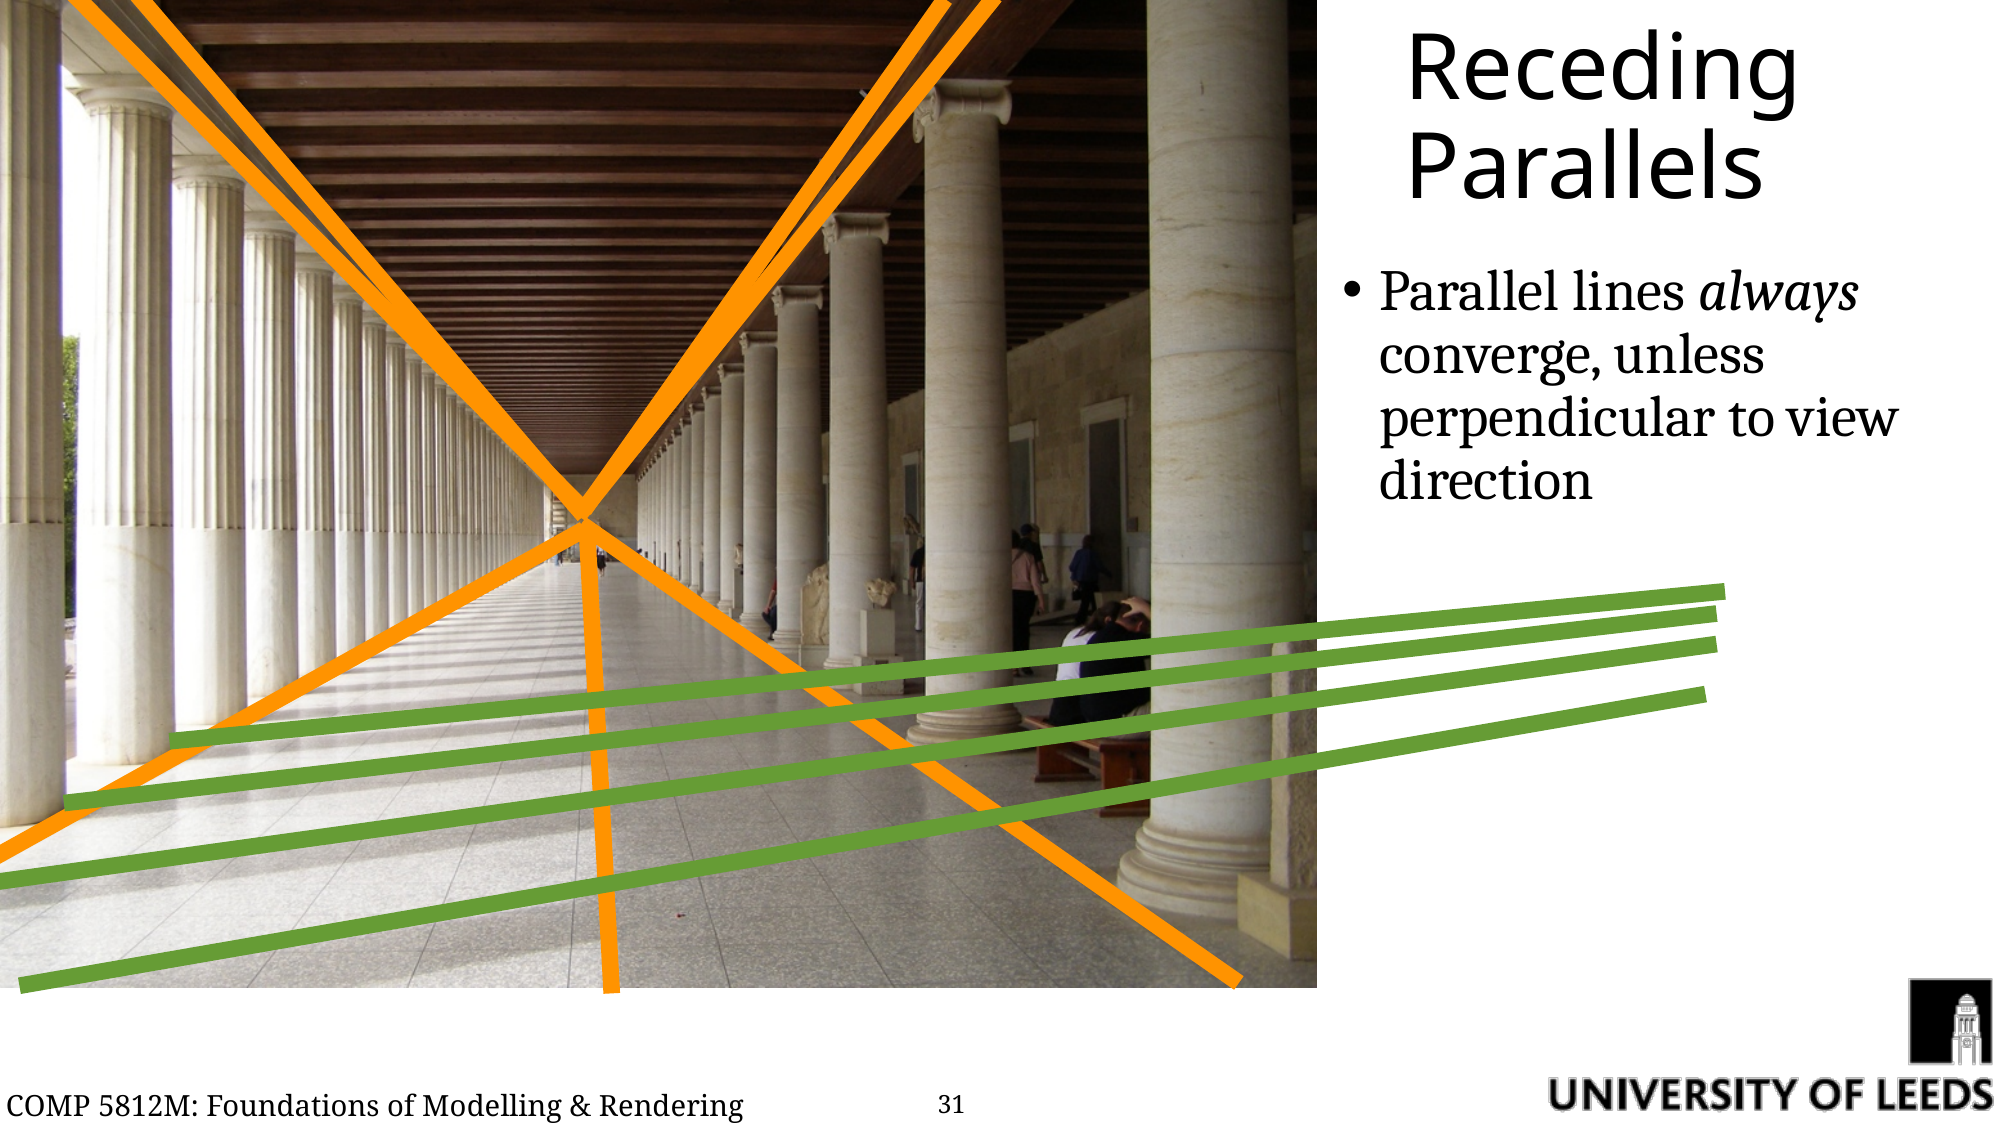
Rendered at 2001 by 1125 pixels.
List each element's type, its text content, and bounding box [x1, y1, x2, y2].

list Parallel lines always converge, unless perpendicular to view direction [1327, 253, 1932, 967]
title Receding Parallels [1389, 10, 1995, 229]
picture [0, 0, 1317, 988]
picture [1543, 930, 2000, 1125]
